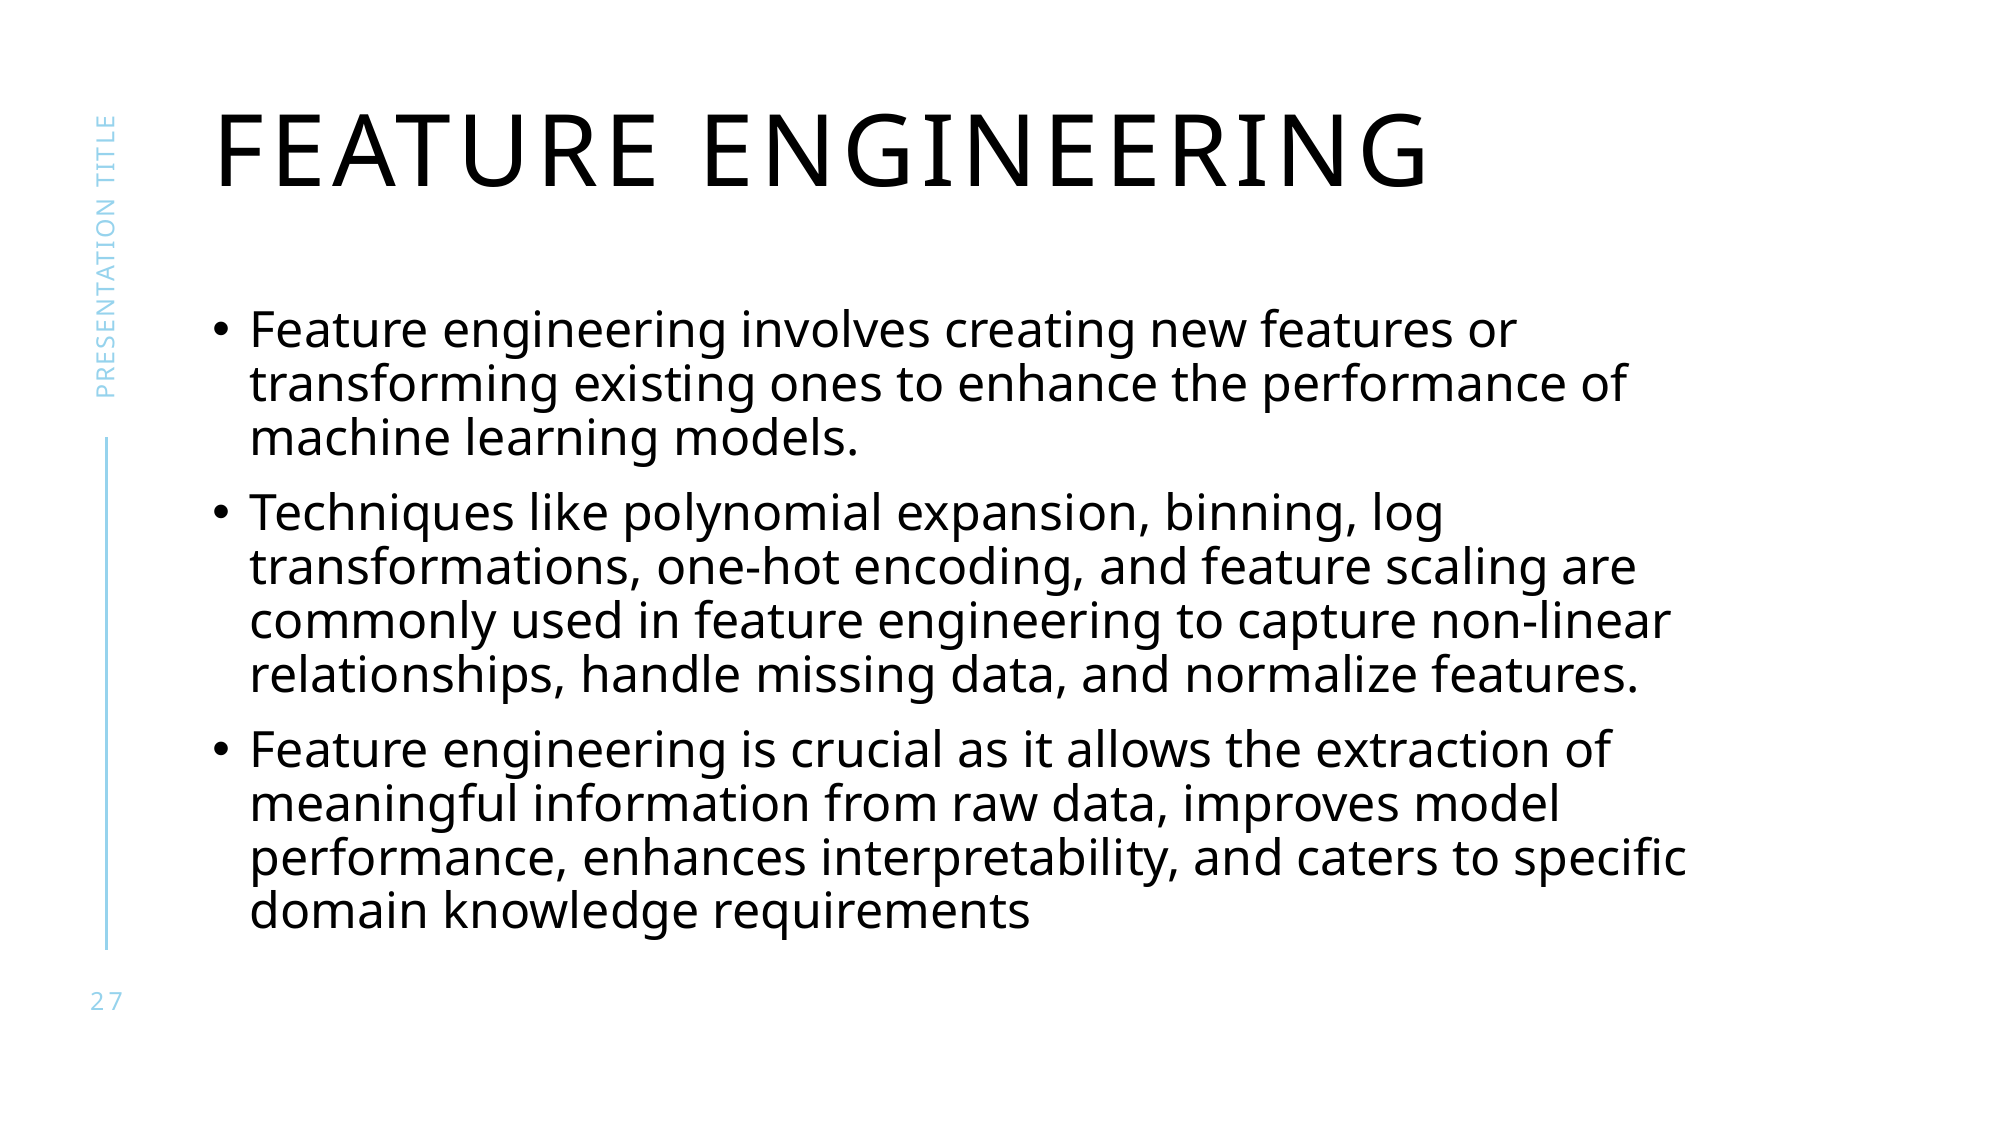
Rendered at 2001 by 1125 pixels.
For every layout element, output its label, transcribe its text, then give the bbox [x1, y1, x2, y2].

footer presentation title [90, 107, 122, 400]
slide_number 27 [68, 987, 144, 1018]
list Feature engineering involves creating new features or transforming existing ones to enhance the performance of machine learning models. Techniques like polynomial expansion, binning, log transformations, one-hot encoding, and feature scaling are commonly used in feature engineering to capture non-linear relationships, handle missing data, and normalize features. Feature engineering is crucial as it allows the extraction of meaningful information from raw data, improves model performance, enhances interpretability, and caters to specific domain knowledge requirements [212, 304, 1824, 1019]
title Feature engineering [212, 99, 1863, 250]
